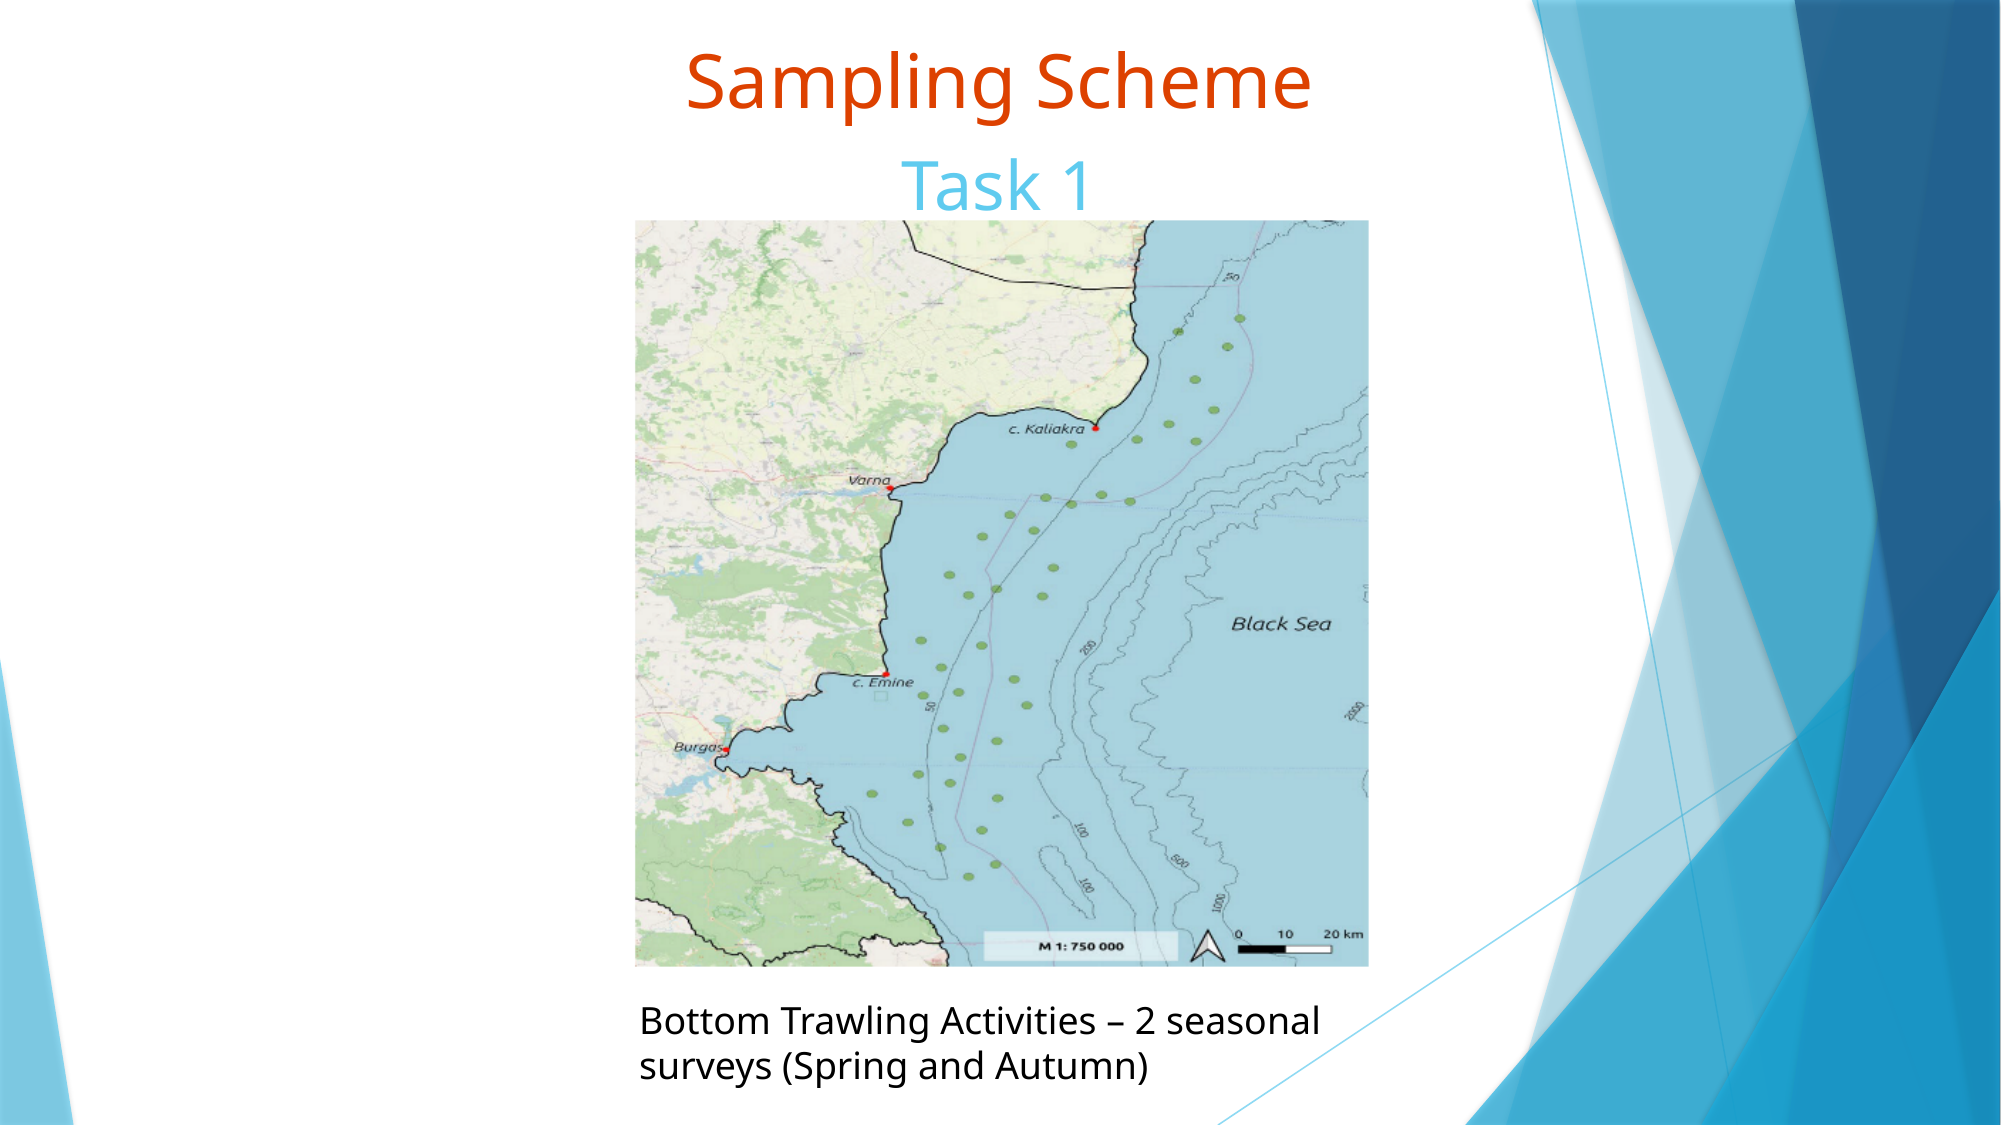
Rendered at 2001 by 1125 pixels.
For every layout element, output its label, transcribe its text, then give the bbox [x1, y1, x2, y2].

title Sampling Scheme [294, 26, 1706, 154]
list Task 1 [745, 135, 1255, 211]
picture [623, 211, 1377, 975]
text_box Bottom Trawling Activities – 2 seasonal surveys (Spring and Autumn) [624, 989, 1466, 1095]
